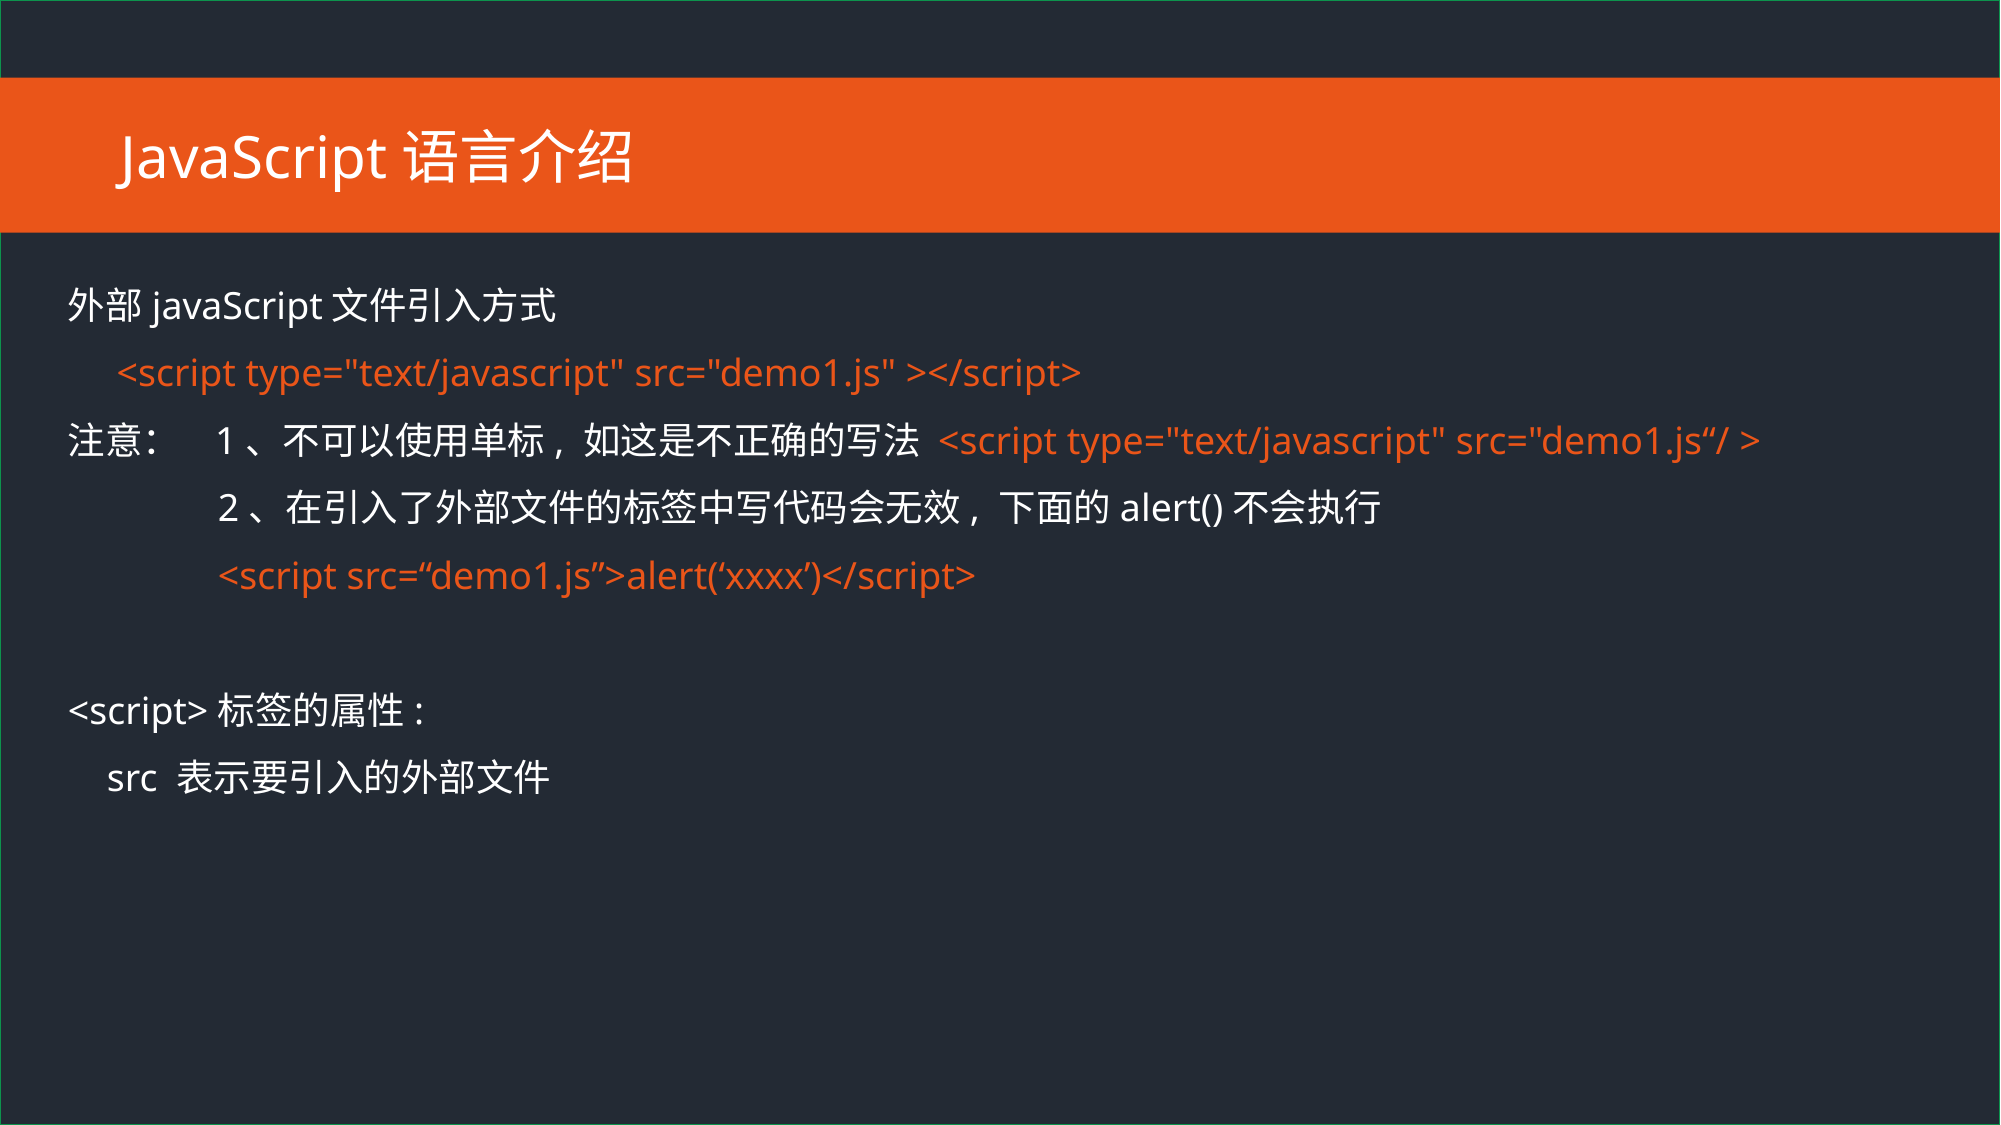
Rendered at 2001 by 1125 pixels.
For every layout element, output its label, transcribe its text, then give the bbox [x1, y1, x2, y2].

text_box [0, 0, 2000, 77]
text_box [0, 77, 2000, 234]
text_box [0, 234, 2000, 1125]
text_box JavaScript语言介绍 [106, 112, 1692, 198]
text_box 外部javaScript文件引入方式 <script type="text/javascript" src="demo1.js" ></script> 注意： 1、不可以使用单标, 如这是不正确的写法 <script type="text/javascript" src="demo1.js“/ > 2、在引入了外部文件的标签中写代码会无效, 下面的alert()不会执行 <script src=“demo1.js”>alert(‘xxxx’)</script> <script>标签的属性: src 表示要引入的外部文件 [53, 251, 1951, 874]
